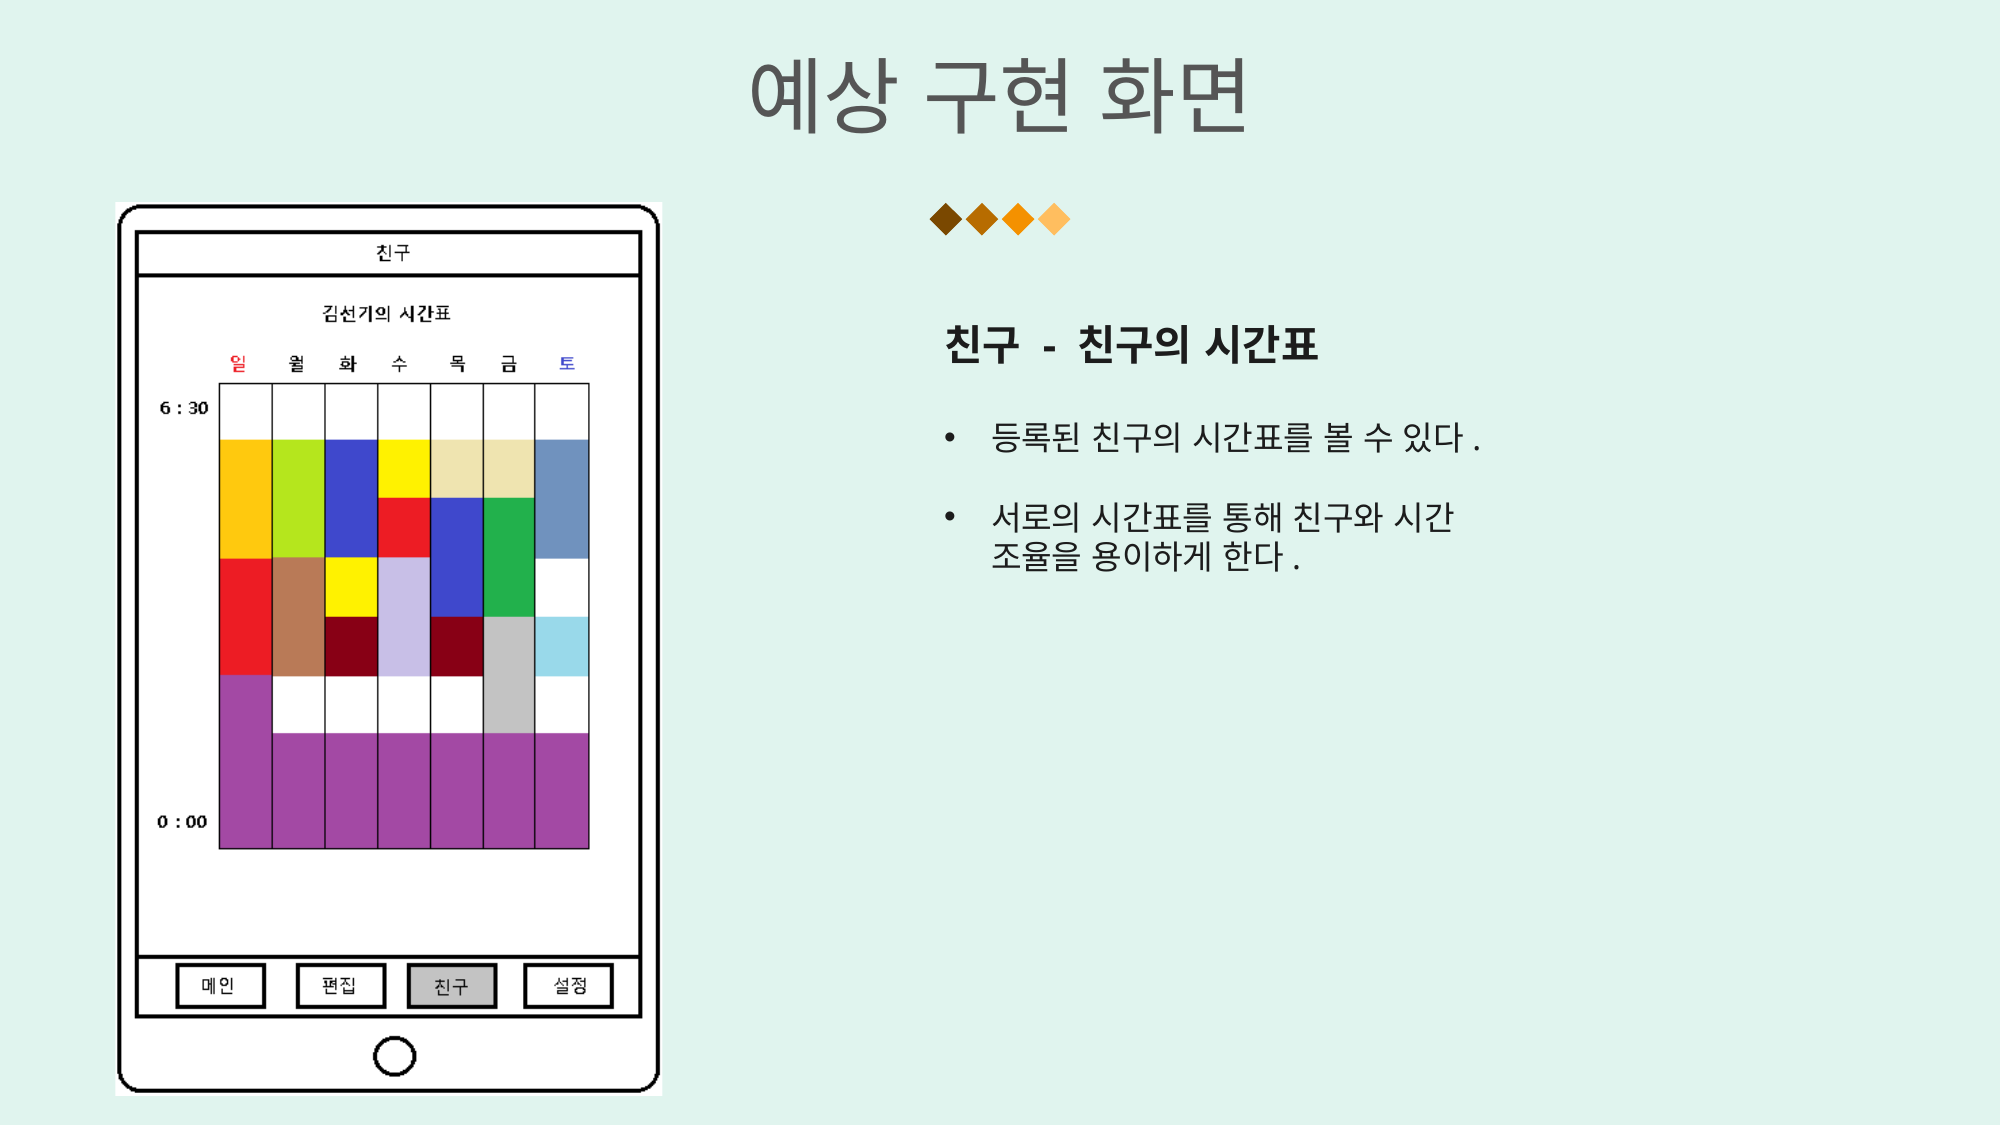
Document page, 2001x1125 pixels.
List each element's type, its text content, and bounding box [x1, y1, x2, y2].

title 예상 구현 화면 [293, 34, 1707, 167]
picture [115, 202, 663, 1096]
text_box 친구 - 친구의 시간표 [929, 311, 1924, 376]
text_box 등록된 친구의 시간표를 볼 수 있다. 서로의 시간표를 통해 친구와 시간 조율을 용이하게 한다. [929, 409, 1542, 584]
